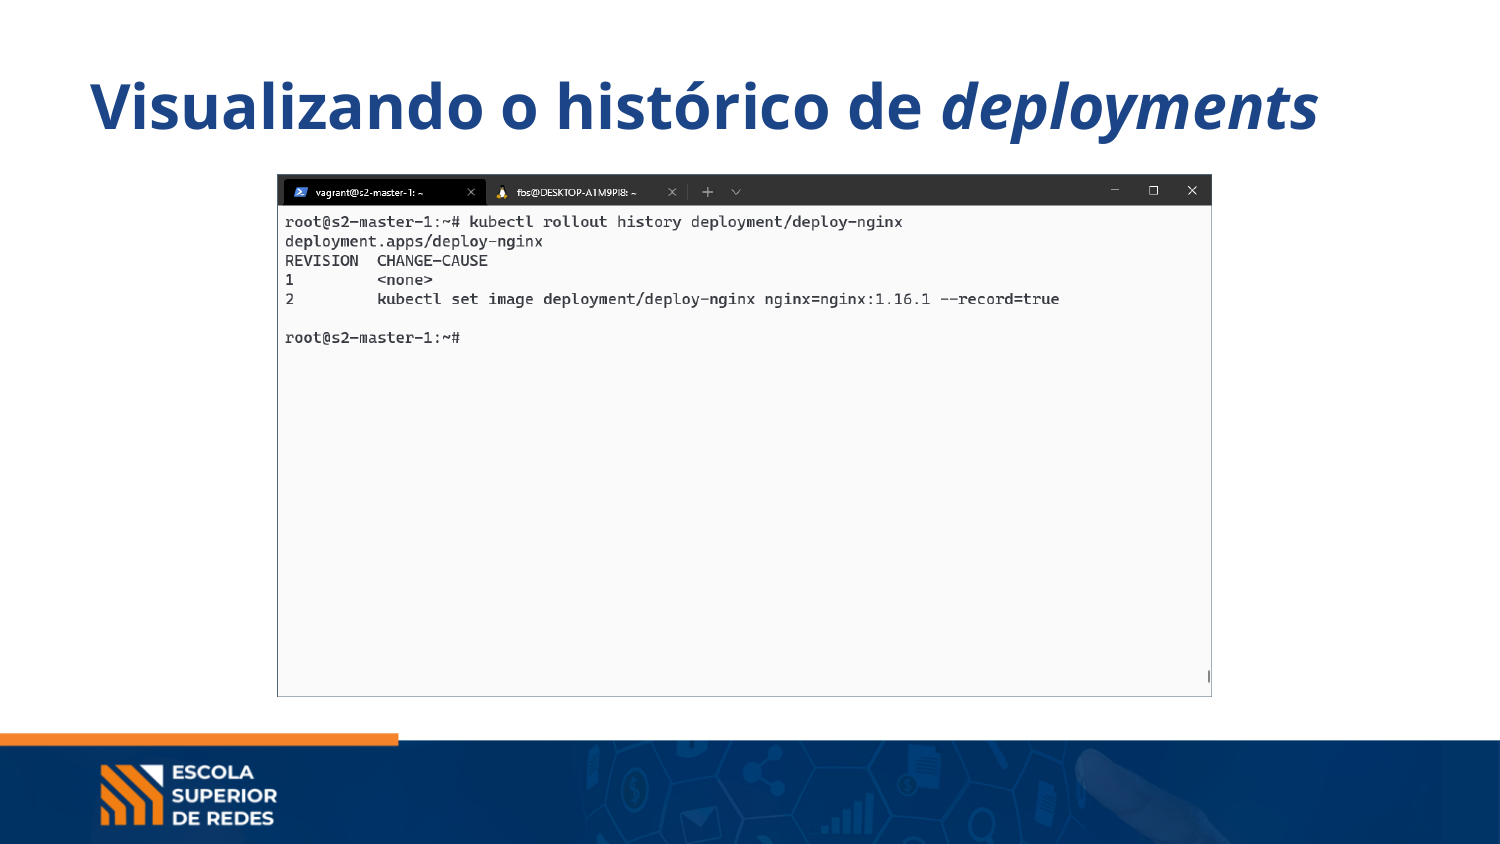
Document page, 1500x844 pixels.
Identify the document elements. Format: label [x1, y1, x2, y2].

list [0, 1, 1500, 844]
picture [277, 174, 1212, 698]
